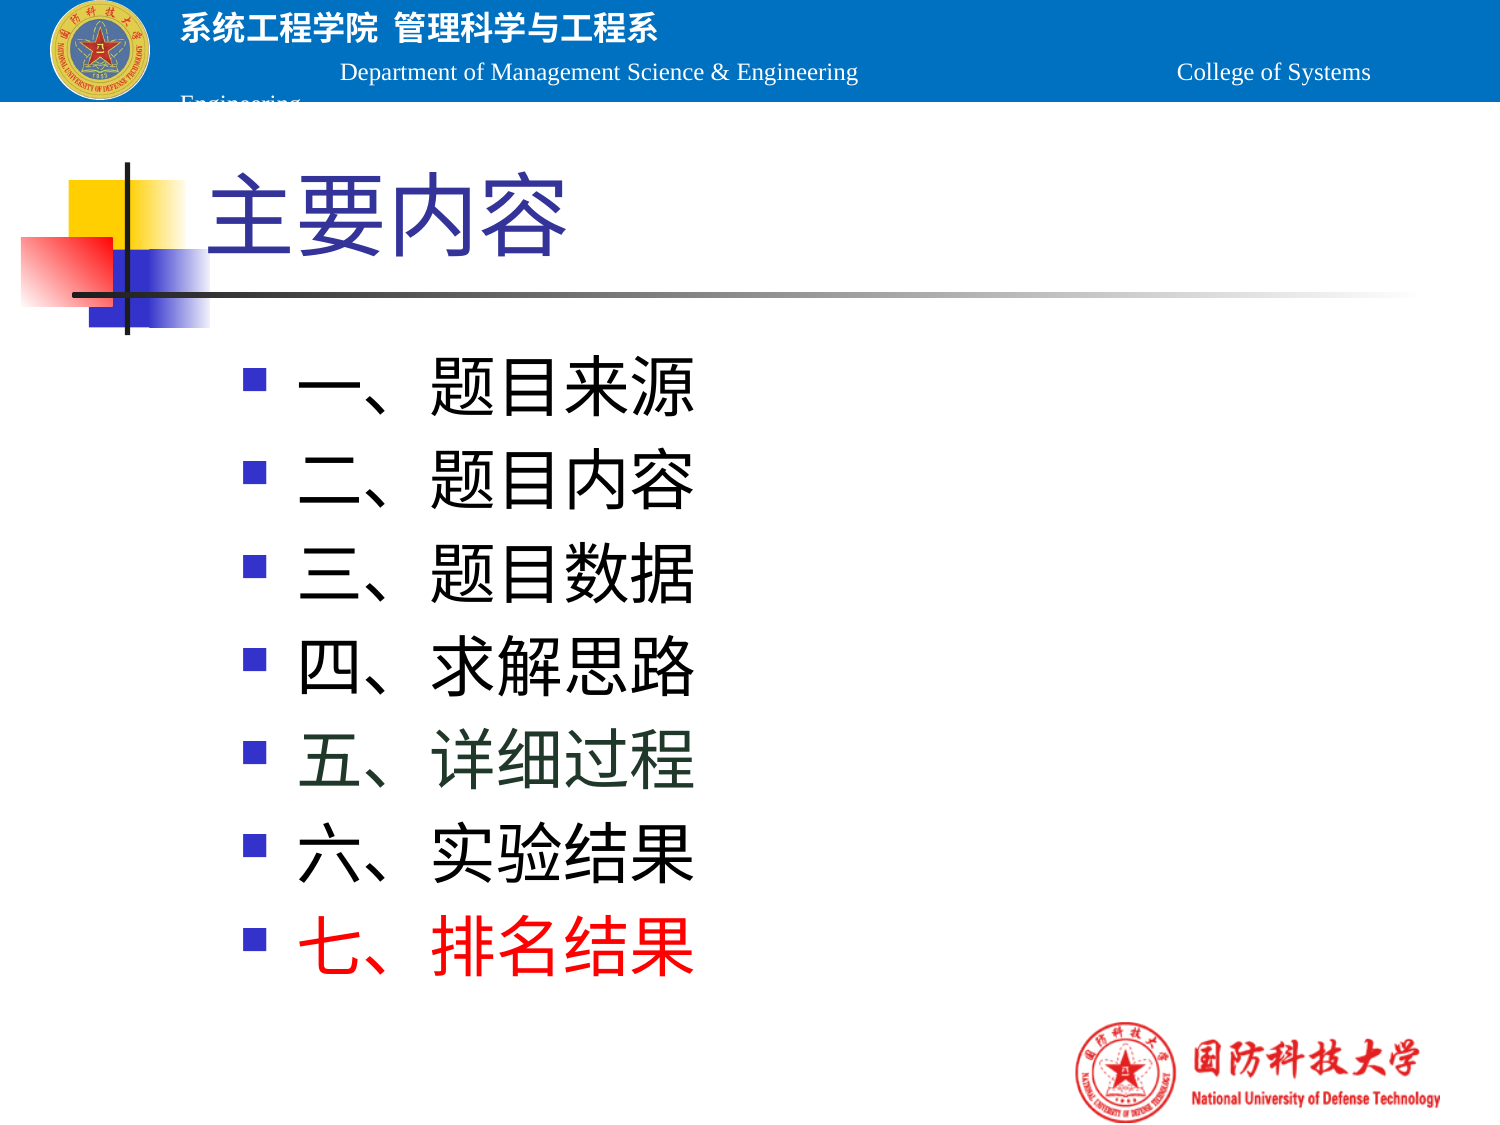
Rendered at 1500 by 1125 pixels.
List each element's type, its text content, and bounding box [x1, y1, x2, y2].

title 主要内容 [188, 35, 1468, 275]
text_box 一、题目来源 二、题目内容 三、题目数据 四、求解思路 五、详细过程 六、实验结果 七、排名结果 [224, 337, 1308, 1000]
picture [1074, 1022, 1440, 1123]
picture [50, 0, 150, 100]
